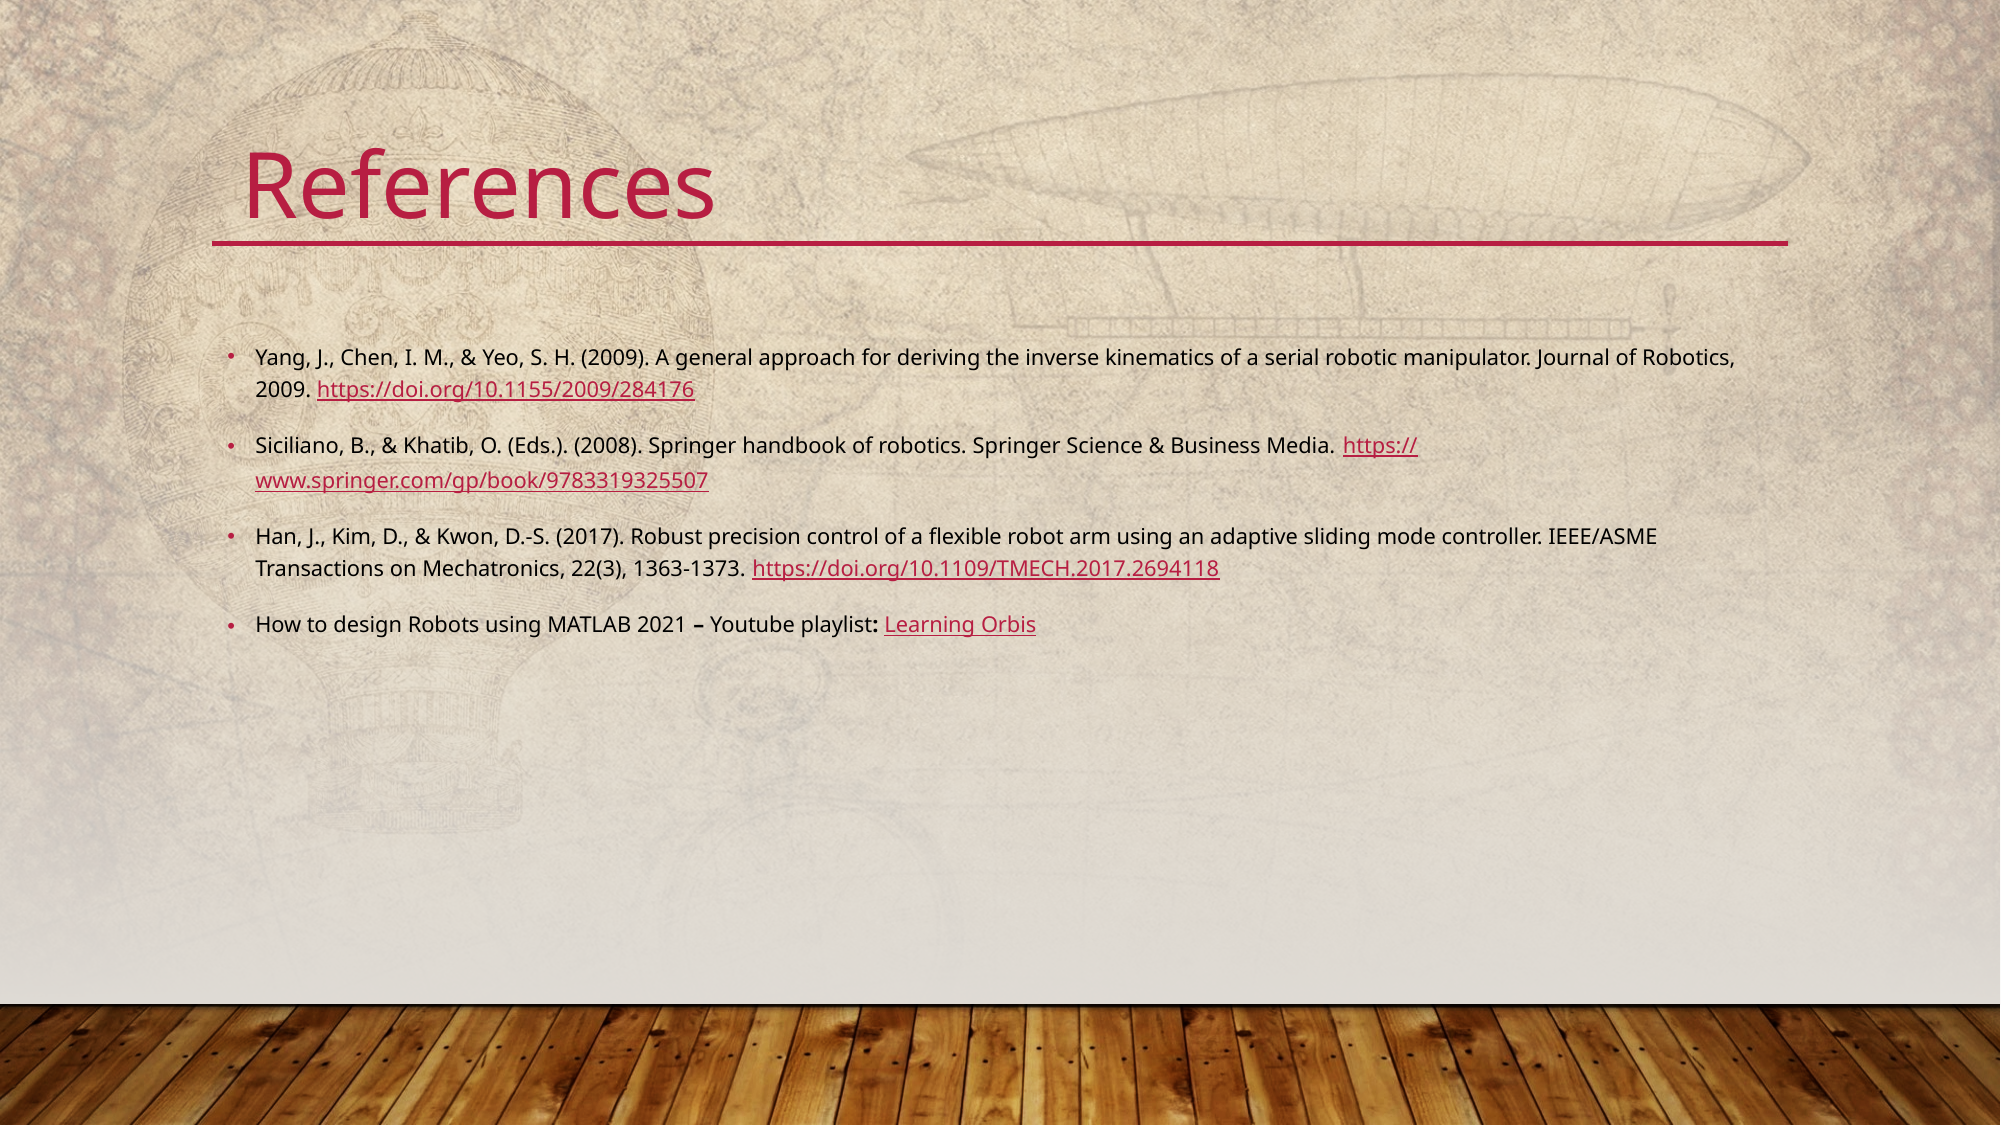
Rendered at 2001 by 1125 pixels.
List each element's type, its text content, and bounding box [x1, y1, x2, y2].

picture [0, 1004, 2000, 1125]
title References [226, 102, 1803, 275]
list Yang, J., Chen, I. M., & Yeo, S. H. (2009). A general approach for deriving the inverse kinematics of a serial robotic manipulator. Journal of Robotics, 2009. https://doi.org/10.1155/2009/284176 Siciliano, B., & Khatib, O. (Eds.). (2008). Springer handbook of robotics. Springer Science & Business Media. https://www.springer.com/gp/book/9783319325507 Han, J., Kim, D., & Kwon, D.-S. (2017). Robust precision control of a flexible robot arm using an adaptive sliding mode controller. IEEE/ASME Transactions on Mechatronics, 22(3), 1363-1373. https://doi.org/10.1109/TMECH.2017.2694118 How to design Robots using MATLAB 2021 – Youtube playlist: Learning Orbis [212, 330, 1788, 984]
